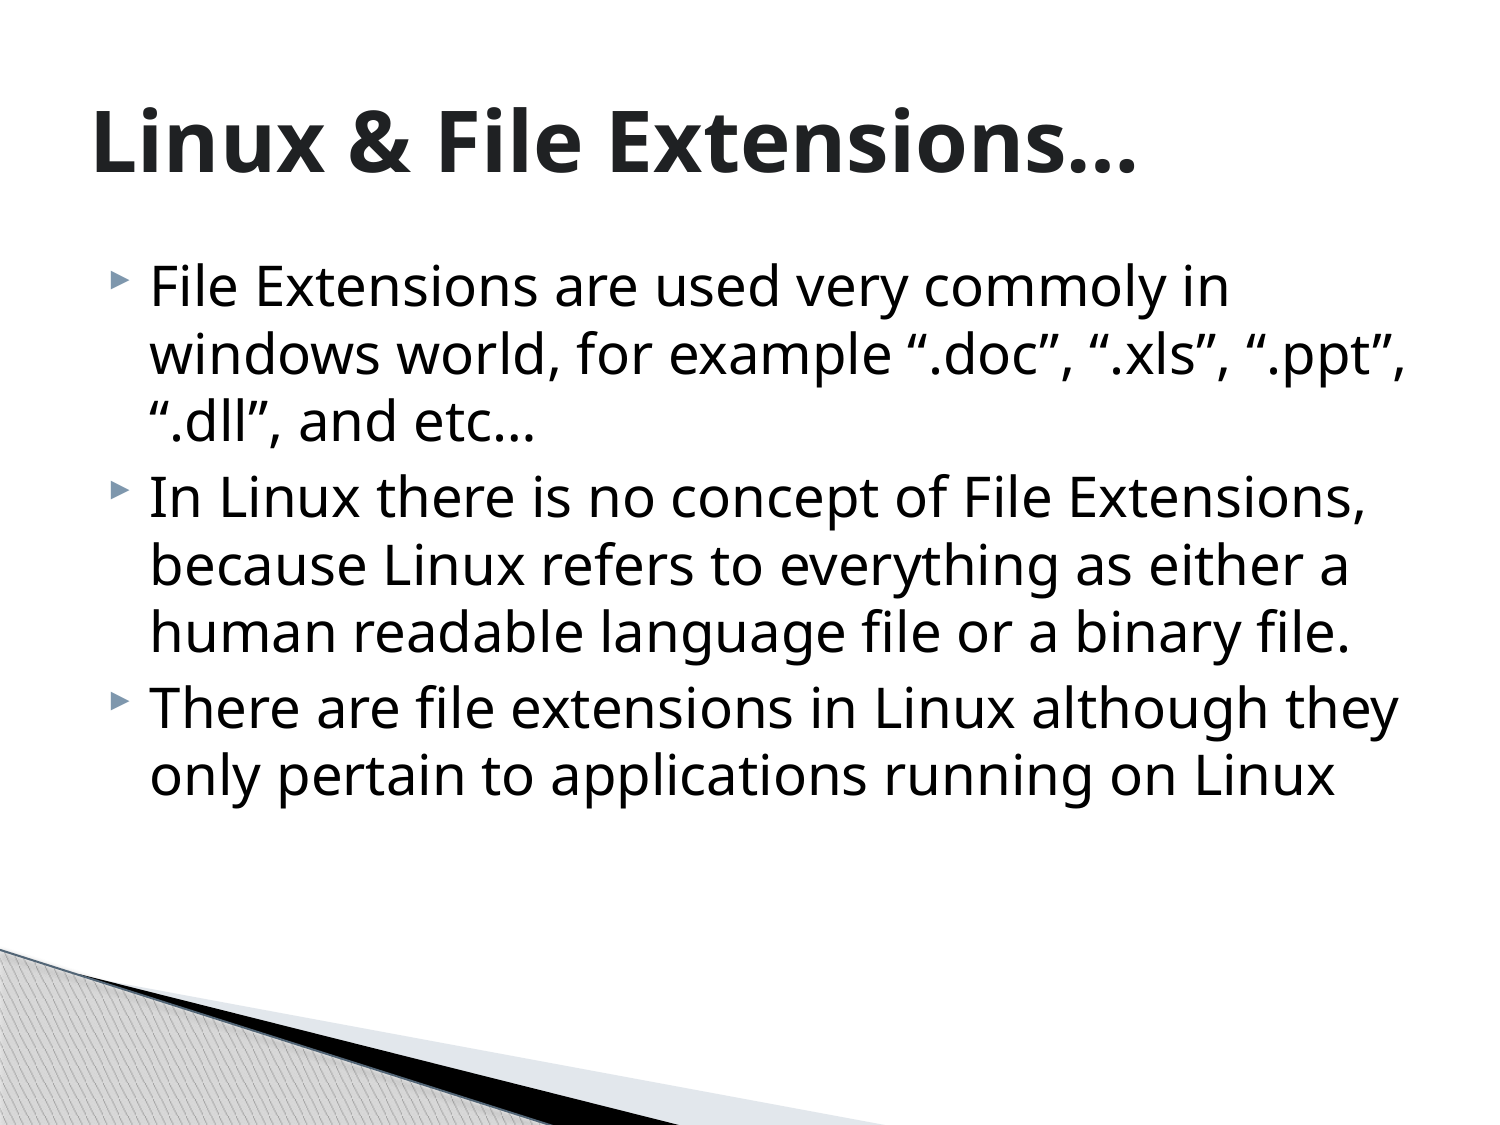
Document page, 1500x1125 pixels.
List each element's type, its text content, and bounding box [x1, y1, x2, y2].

title Linux & File Extensions… [75, 45, 1425, 233]
list File Extensions are used very commoly in windows world, for example “.doc”, “.xls”, “.ppt”, “.dll”, and etc… In Linux there is no concept of File Extensions, because Linux refers to everything as either a human readable language file or a binary file. There are file extensions in Linux although they only pertain to applications running on Linux [75, 243, 1425, 986]
